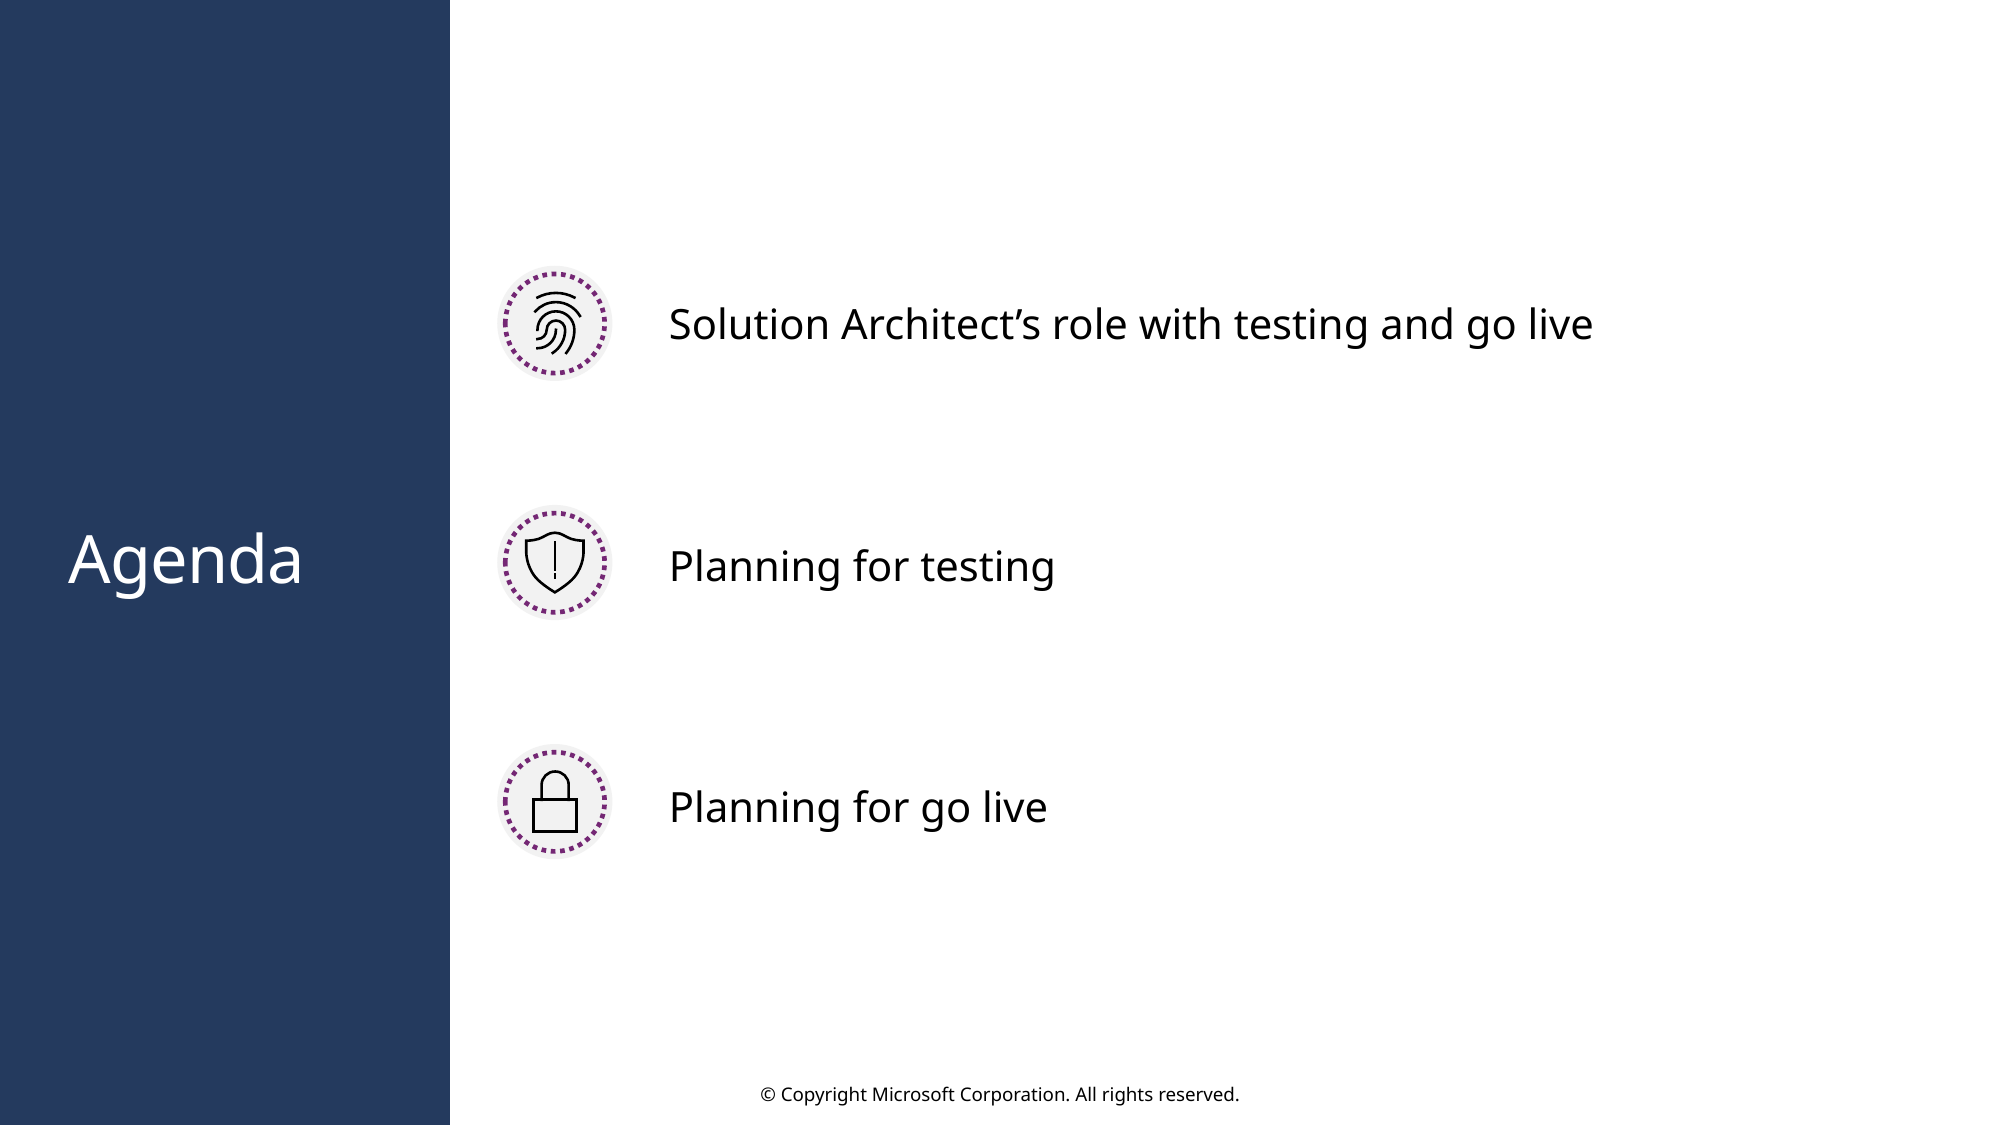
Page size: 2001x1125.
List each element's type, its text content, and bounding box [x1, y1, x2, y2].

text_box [496, 504, 613, 621]
list Planning for testing [669, 464, 1932, 665]
list Solution Architect’s role with testing and go live [669, 222, 1932, 424]
list Planning for go live [669, 705, 1932, 907]
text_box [496, 265, 613, 382]
title Agenda [68, 506, 391, 619]
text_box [496, 743, 613, 860]
